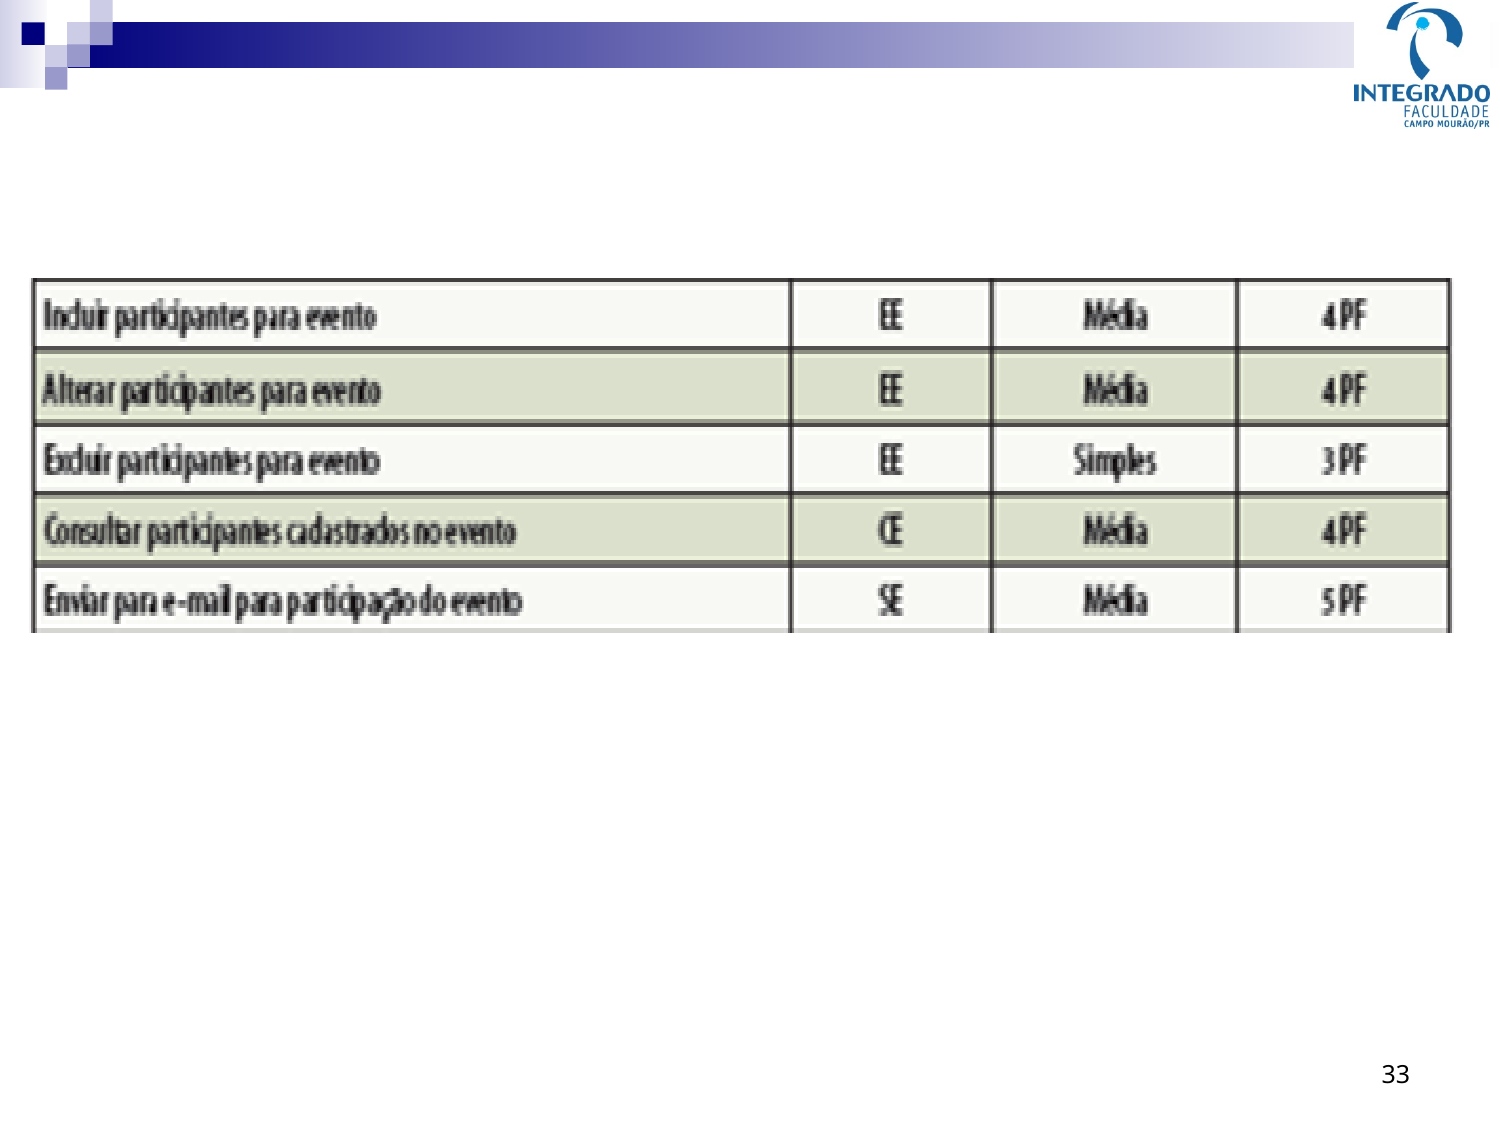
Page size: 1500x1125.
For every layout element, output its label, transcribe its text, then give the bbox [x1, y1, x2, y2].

picture [1354, 2, 1490, 129]
text_box 33 [1074, 1024, 1425, 1100]
picture [29, 278, 1460, 633]
